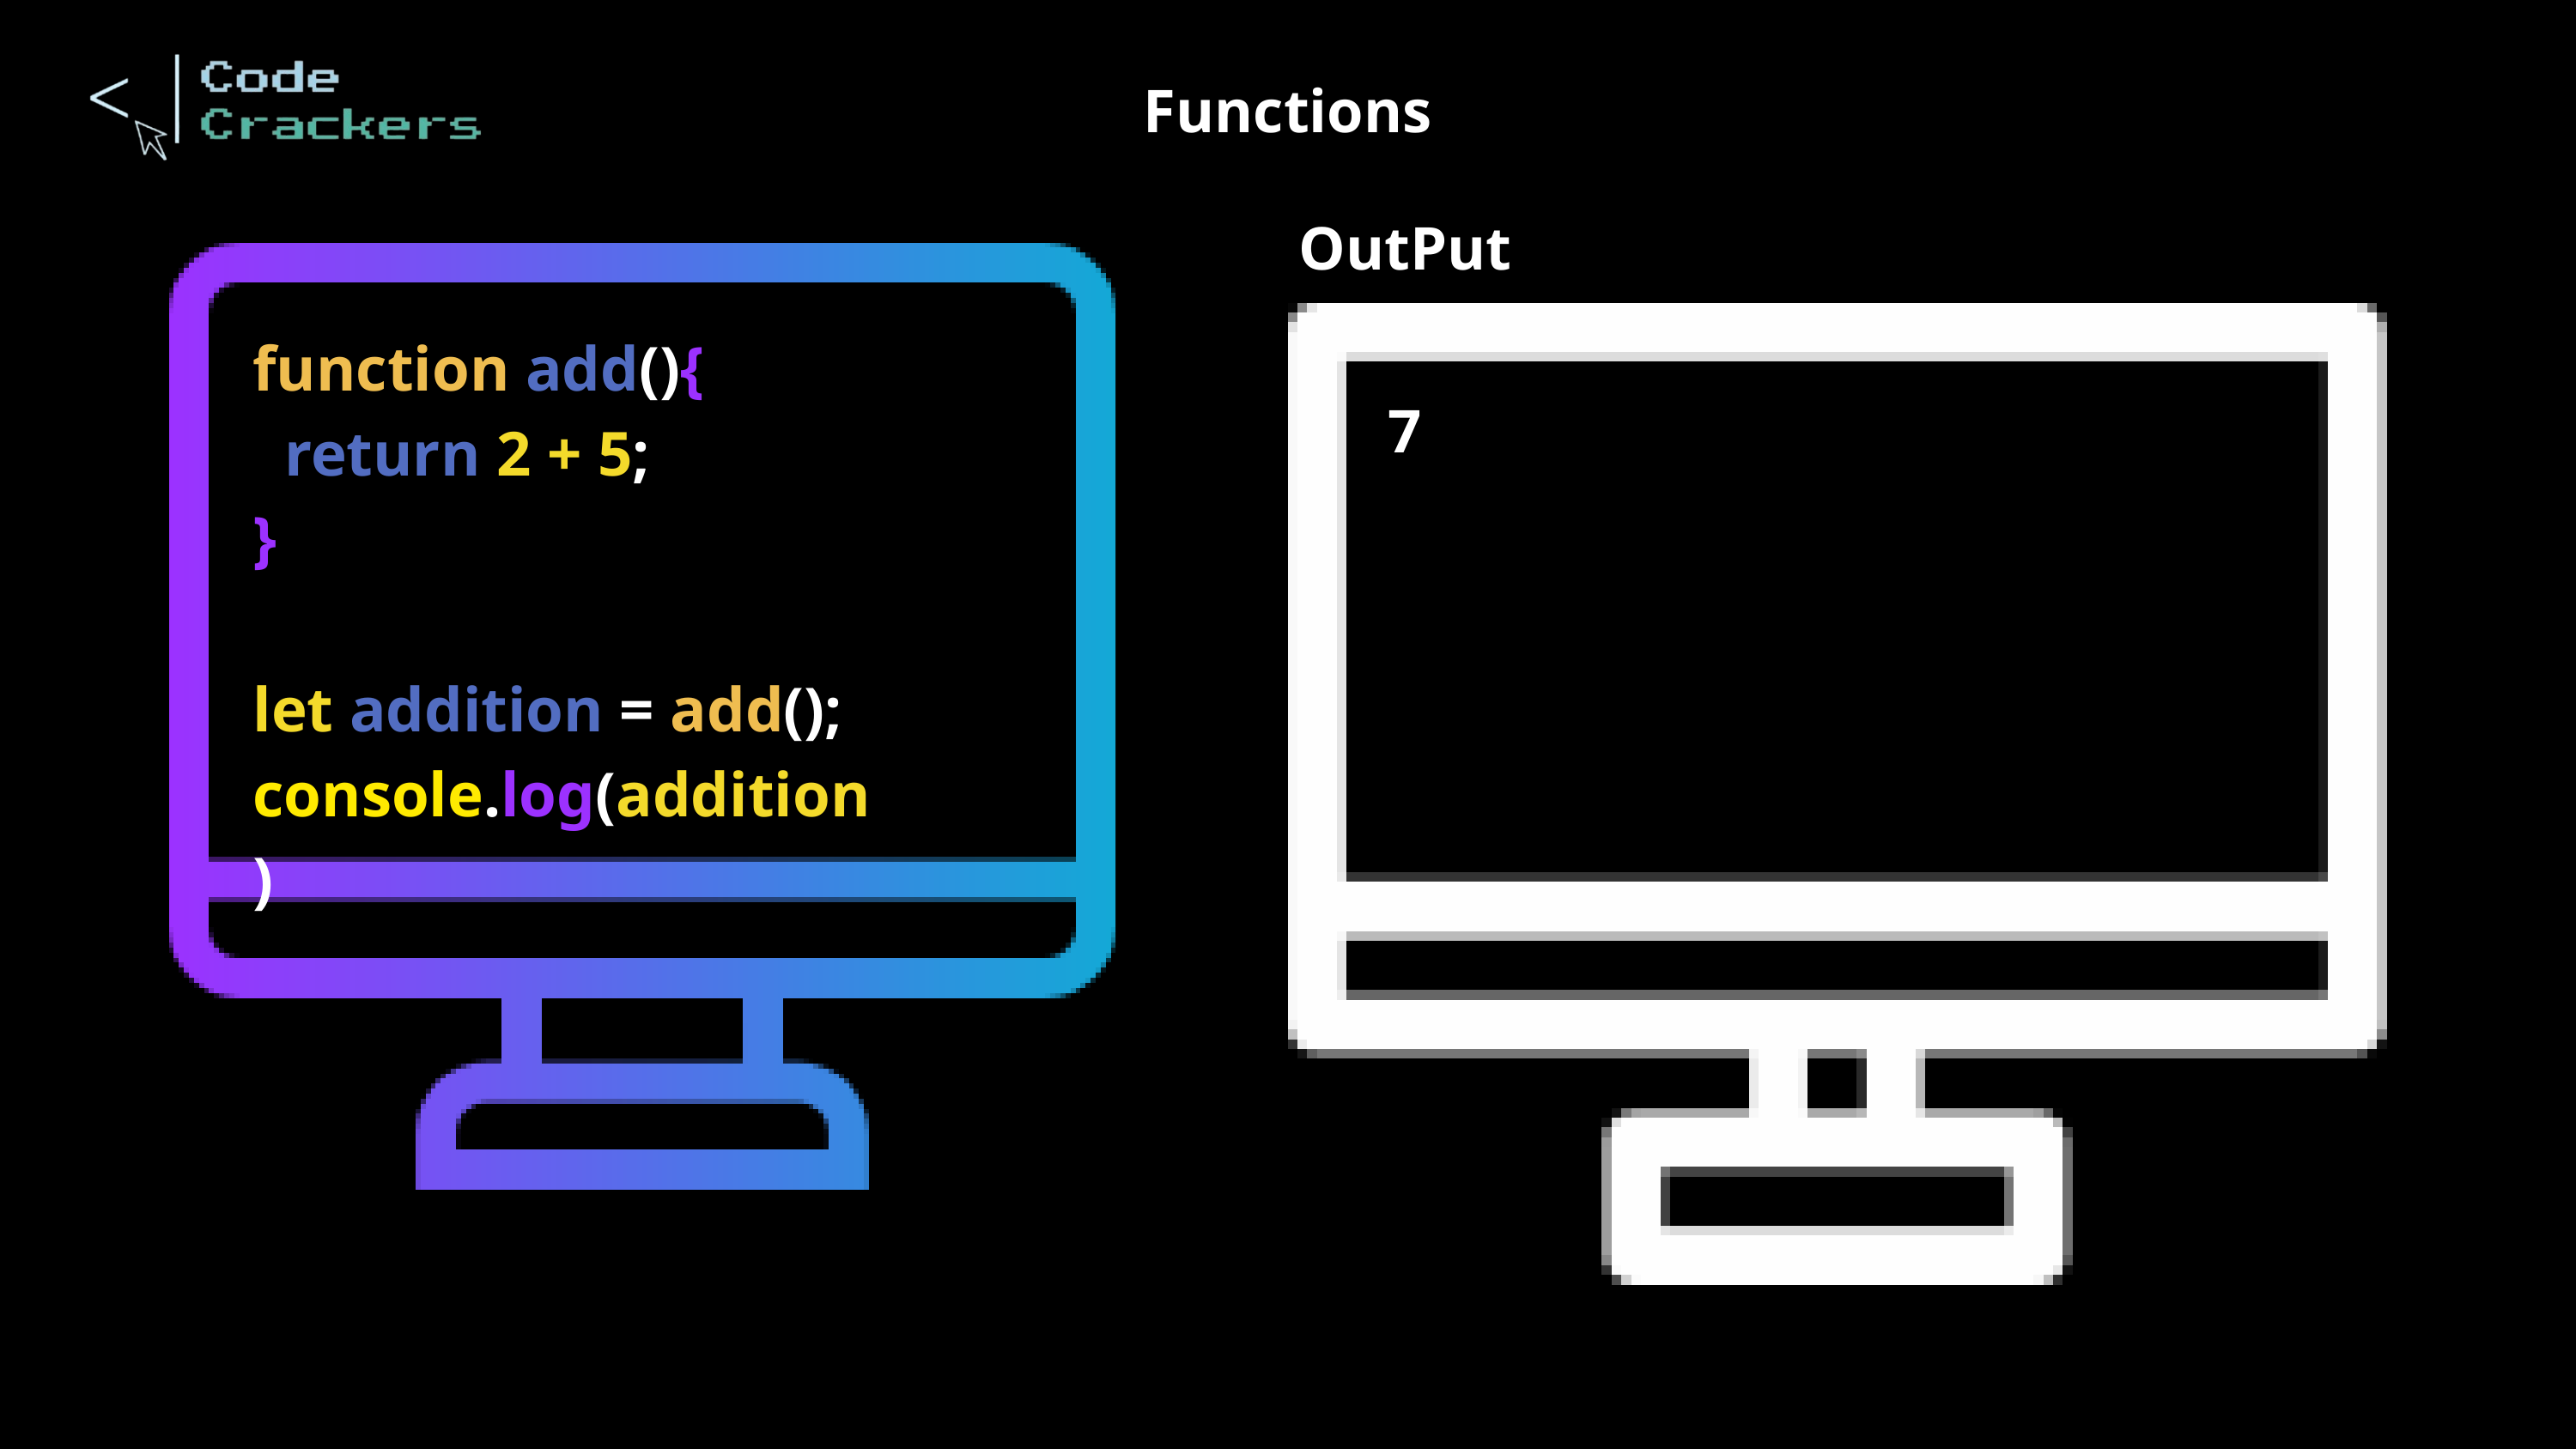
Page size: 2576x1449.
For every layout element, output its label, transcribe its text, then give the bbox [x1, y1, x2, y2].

text_box [41, 44, 496, 169]
text_box 7 [1287, 382, 1522, 465]
text_box function add(){ return 2 + 5; } let addition = add(); console.log(addition) [252, 318, 885, 999]
text_box OutPut [1287, 198, 1522, 282]
text_box [1288, 303, 2388, 1285]
text_box Functions [464, 62, 2112, 145]
text_box [169, 243, 1116, 1190]
